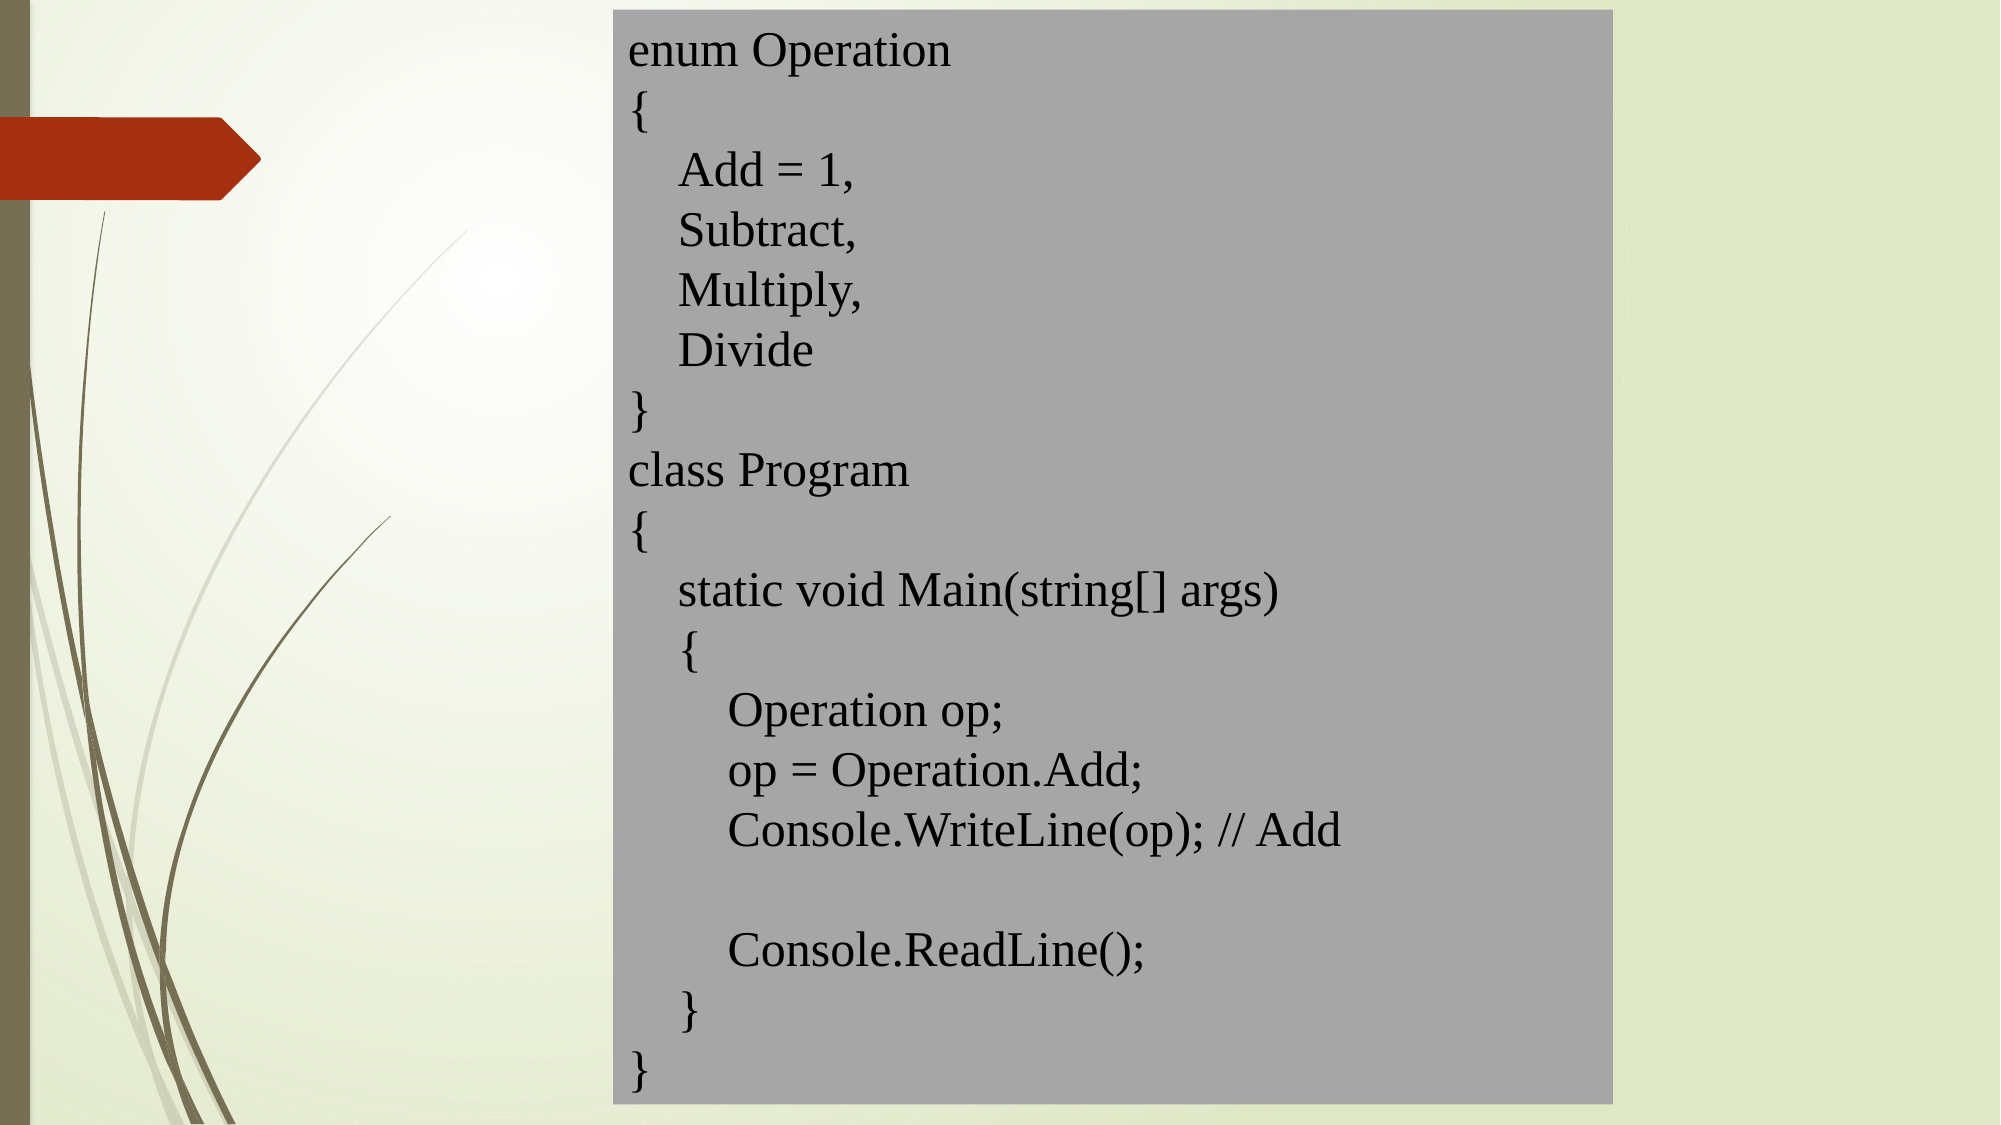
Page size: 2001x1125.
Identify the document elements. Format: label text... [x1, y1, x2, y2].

text_box enum Operation { Add = 1, Subtract, Multiply, Divide } class Program { static void Main(string[] args) { Operation op; op = Operation.Add; Console.WriteLine(op); // Add Console.ReadLine(); } } [613, 9, 1613, 1105]
